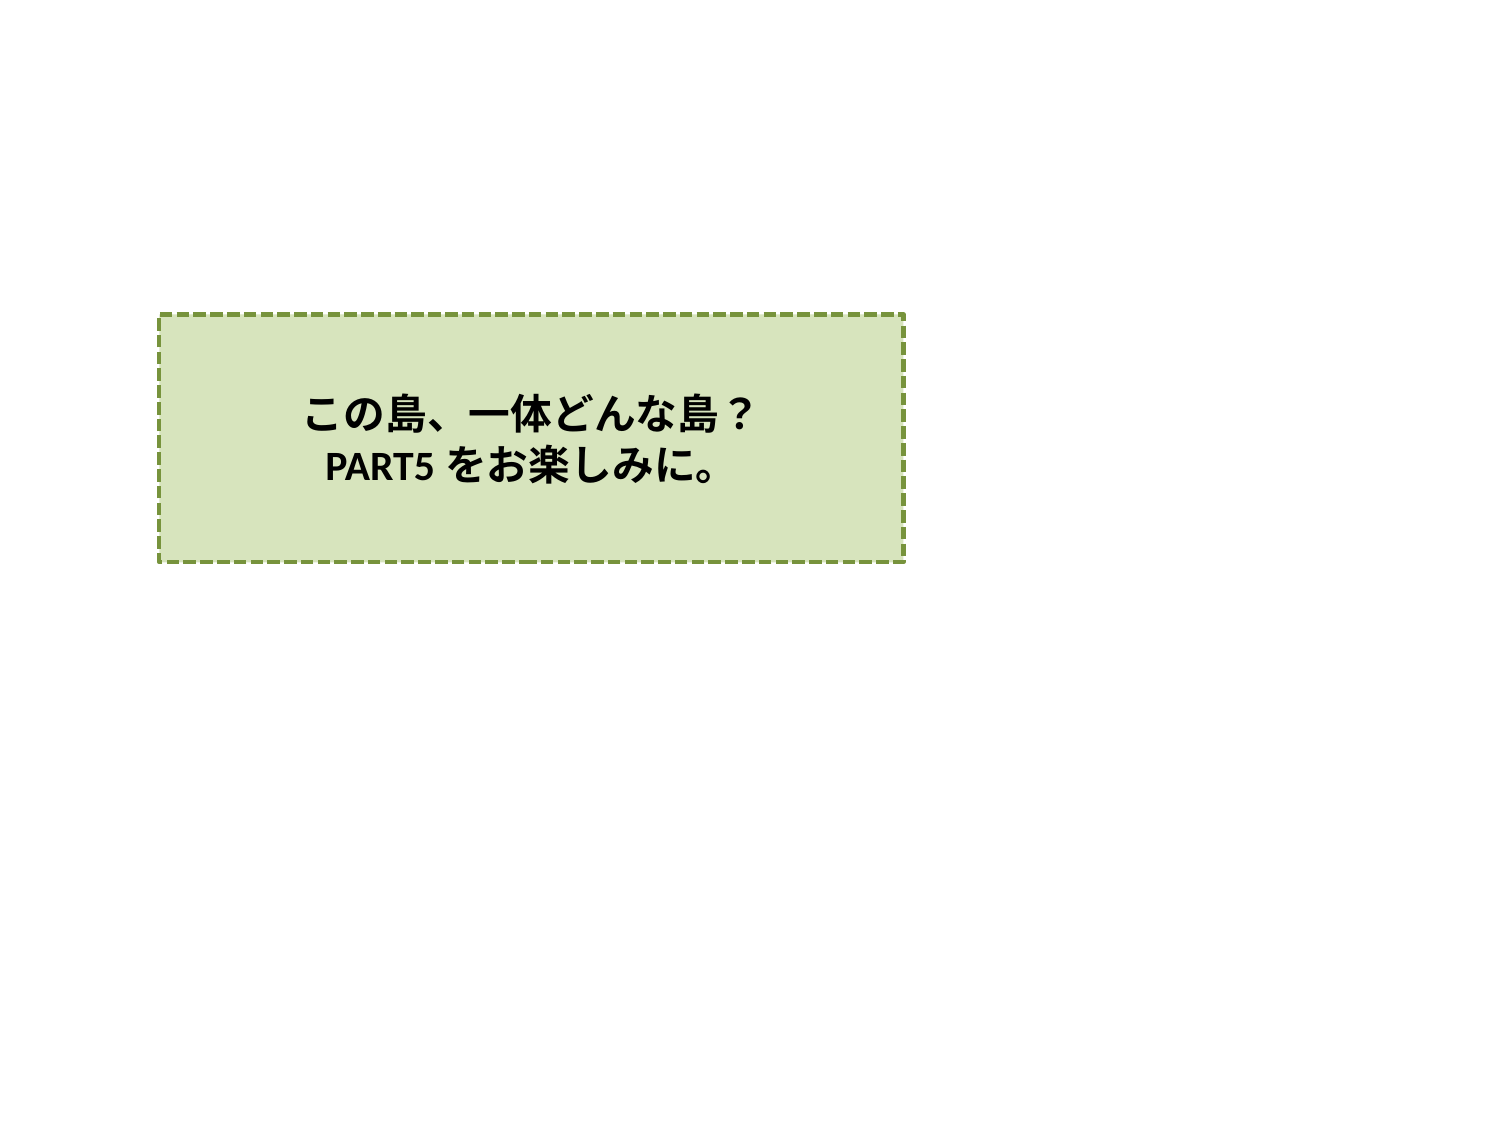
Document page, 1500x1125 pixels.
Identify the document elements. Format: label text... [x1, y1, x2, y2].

text_box この島、一体どんな島？ PART5をお楽しみに。 [157, 312, 906, 564]
